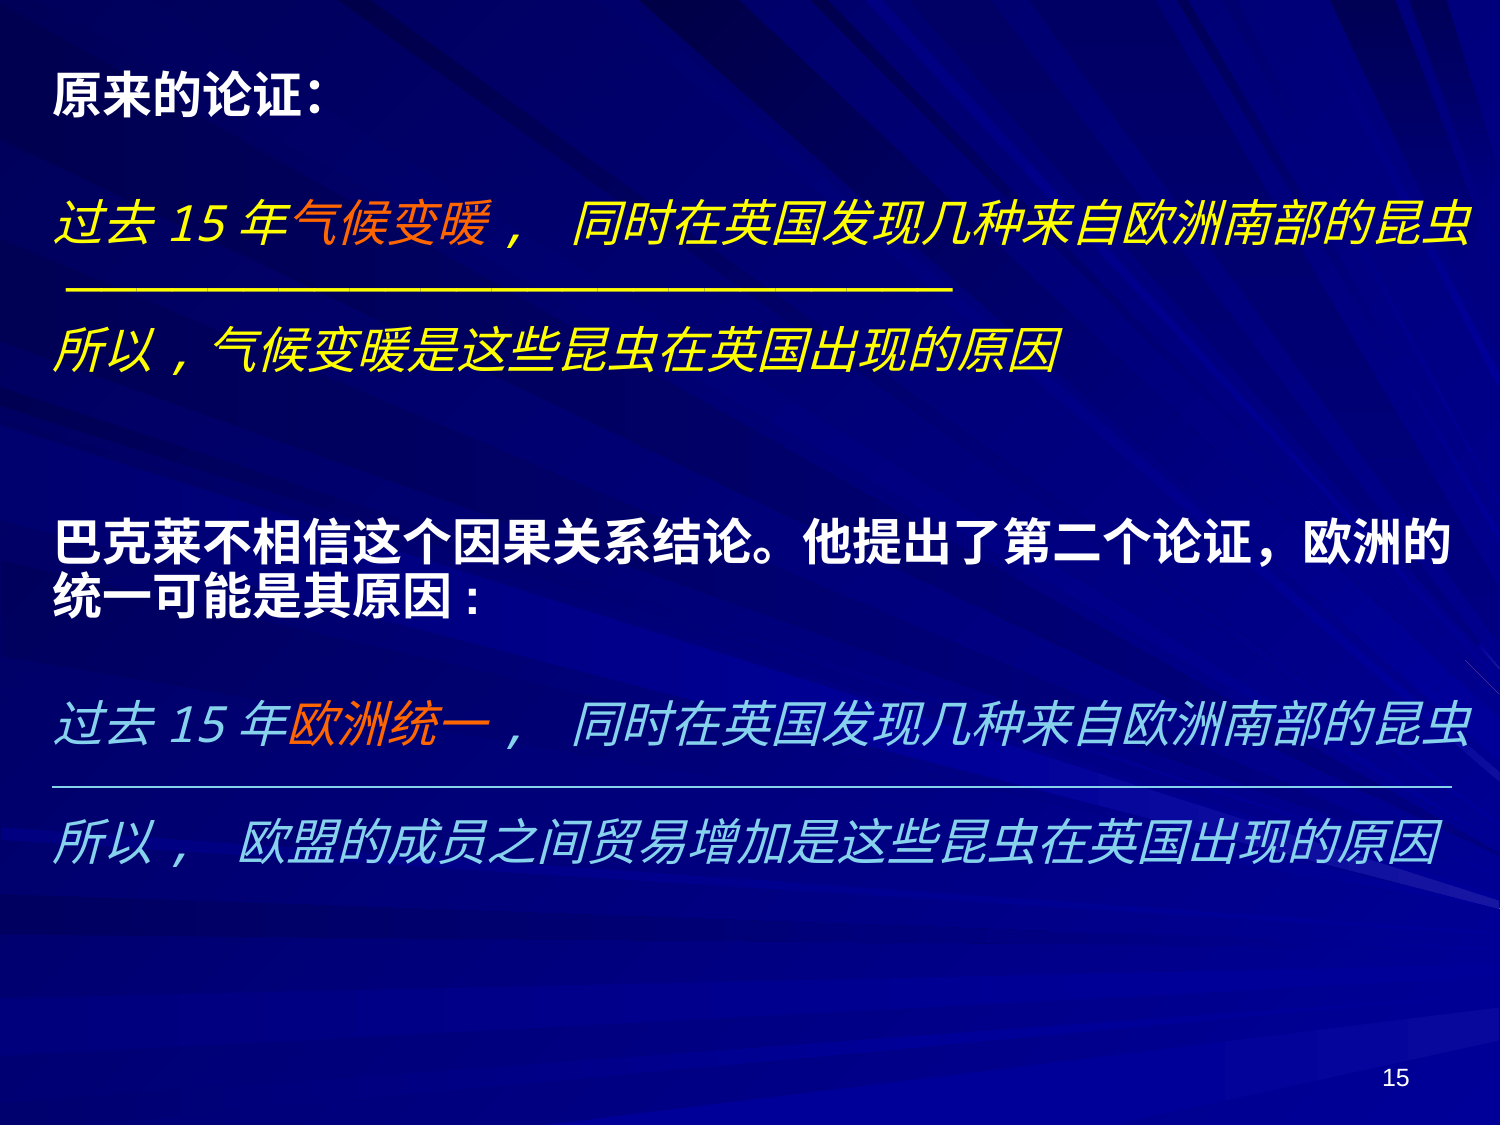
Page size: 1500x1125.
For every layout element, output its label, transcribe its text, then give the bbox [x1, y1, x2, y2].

text_box 原来的论证： 过去15年气候变暖, 同时在英国发现几种来自欧洲南部的昆虫 ───────────────────────── 所以,气候变暖是这些昆虫在英国出现的原因 巴克莱不相信这个因果关系结论。他提出了第二个论证，欧洲的统一可能是其原因: 过去15年欧洲统一, 同时在英国发现几种来自欧洲南部的昆虫 ──────────────────────────── 所以, 欧盟的成员之间贸易增加是这些昆虫在英国出现的原因 [37, 62, 1488, 943]
slide_number 15 [1074, 1024, 1425, 1100]
